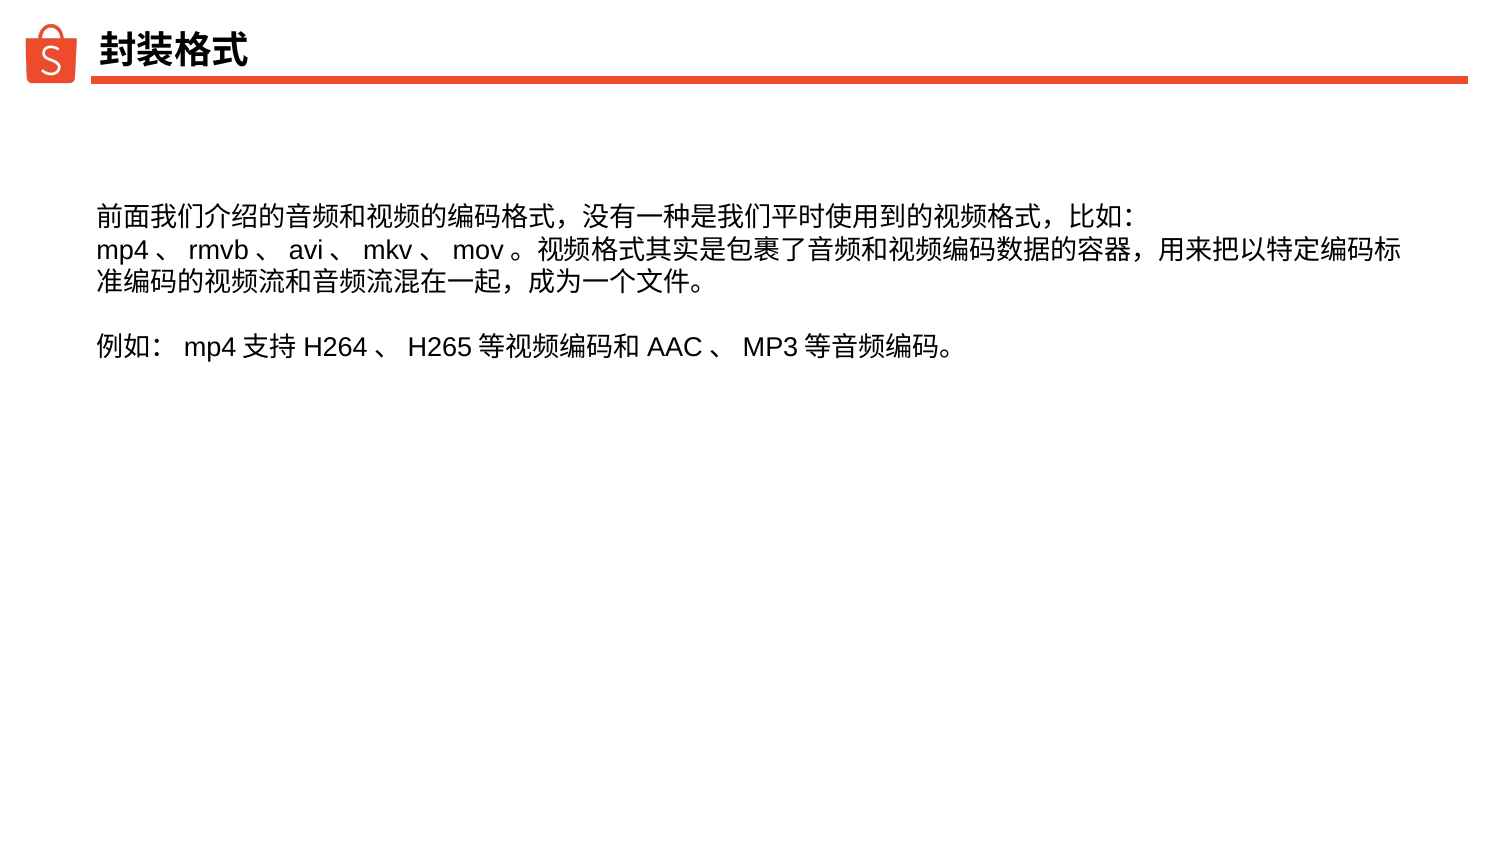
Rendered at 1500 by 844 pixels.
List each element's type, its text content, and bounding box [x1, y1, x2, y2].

list 前面我们介绍的音频和视频的编码格式，没有一种是我们平时使用到的视频格式，比如：mp4、rmvb、avi、mkv、mov。视频格式其实是包裹了音频和视频编码数据的容器，用来把以特定编码标准编码的视频流和音频流混在一起，成为一个文件。 例如：mp4支持H264、H265等视频编码和AAC、MP3等音频编码。 [90, 161, 1413, 698]
picture [25, 24, 81, 86]
title 封装格式 [90, 7, 1413, 80]
